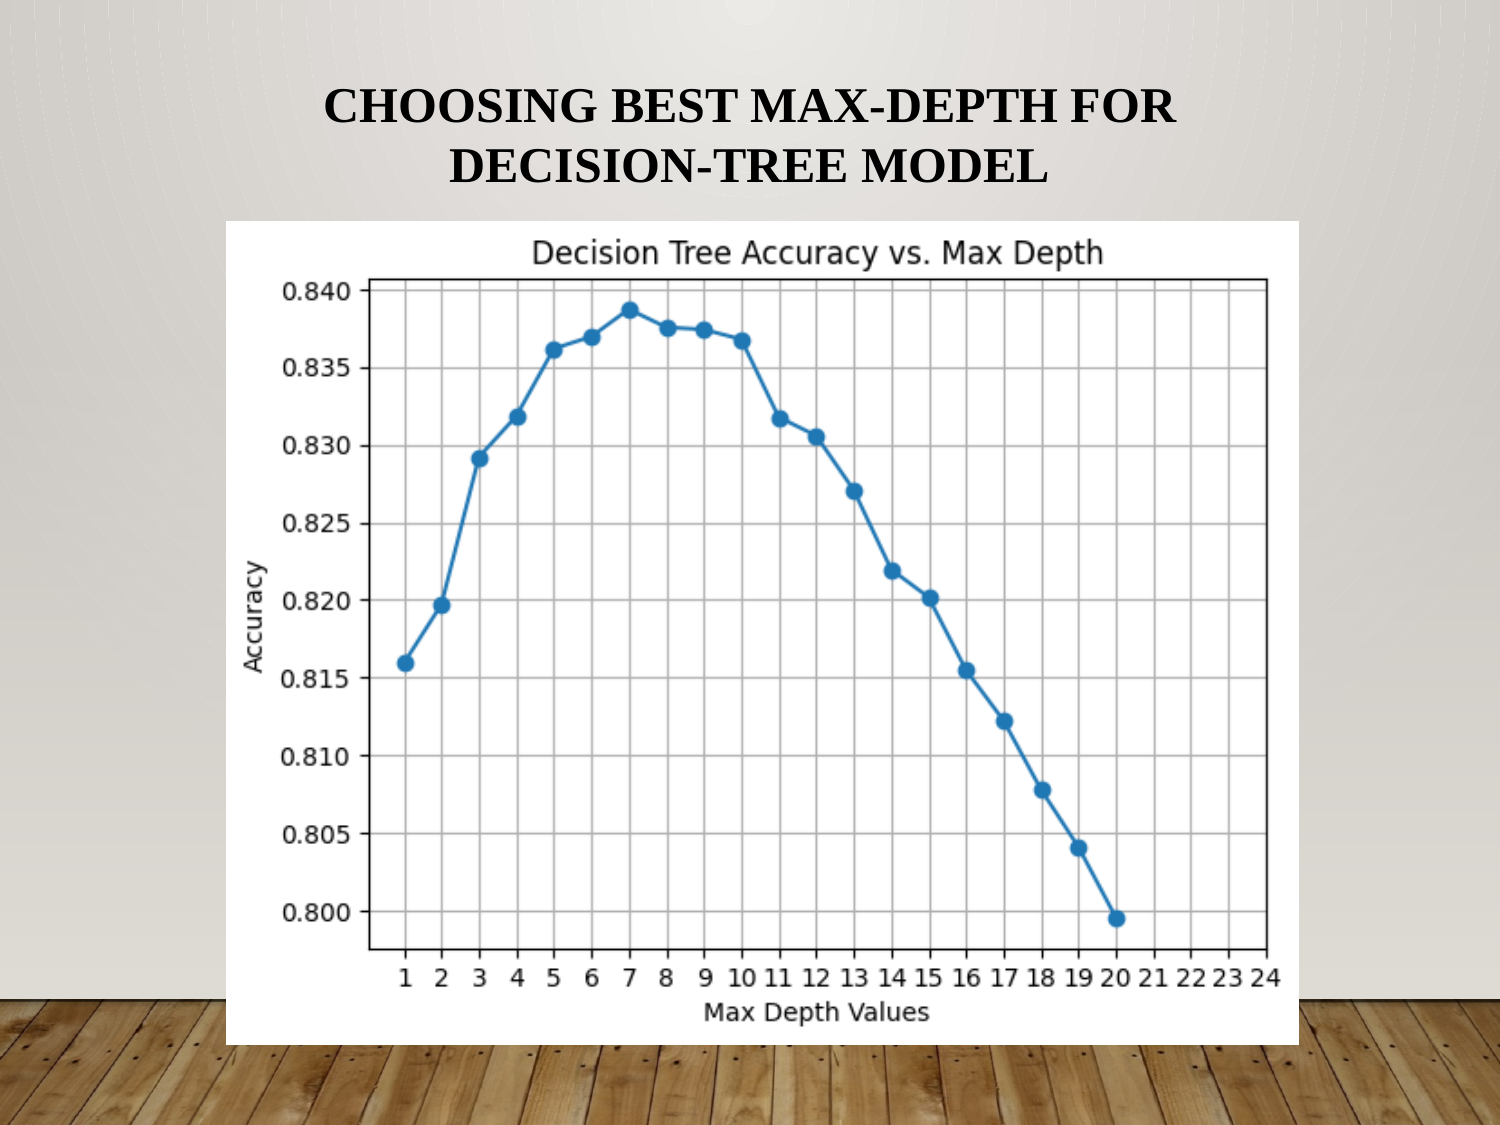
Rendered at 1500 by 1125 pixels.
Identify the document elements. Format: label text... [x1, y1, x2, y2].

text_box CHOOSING BEST MAX-DEPTH FOR DECISION-TREE MODEL [288, 64, 1212, 200]
picture [0, 221, 1500, 1125]
